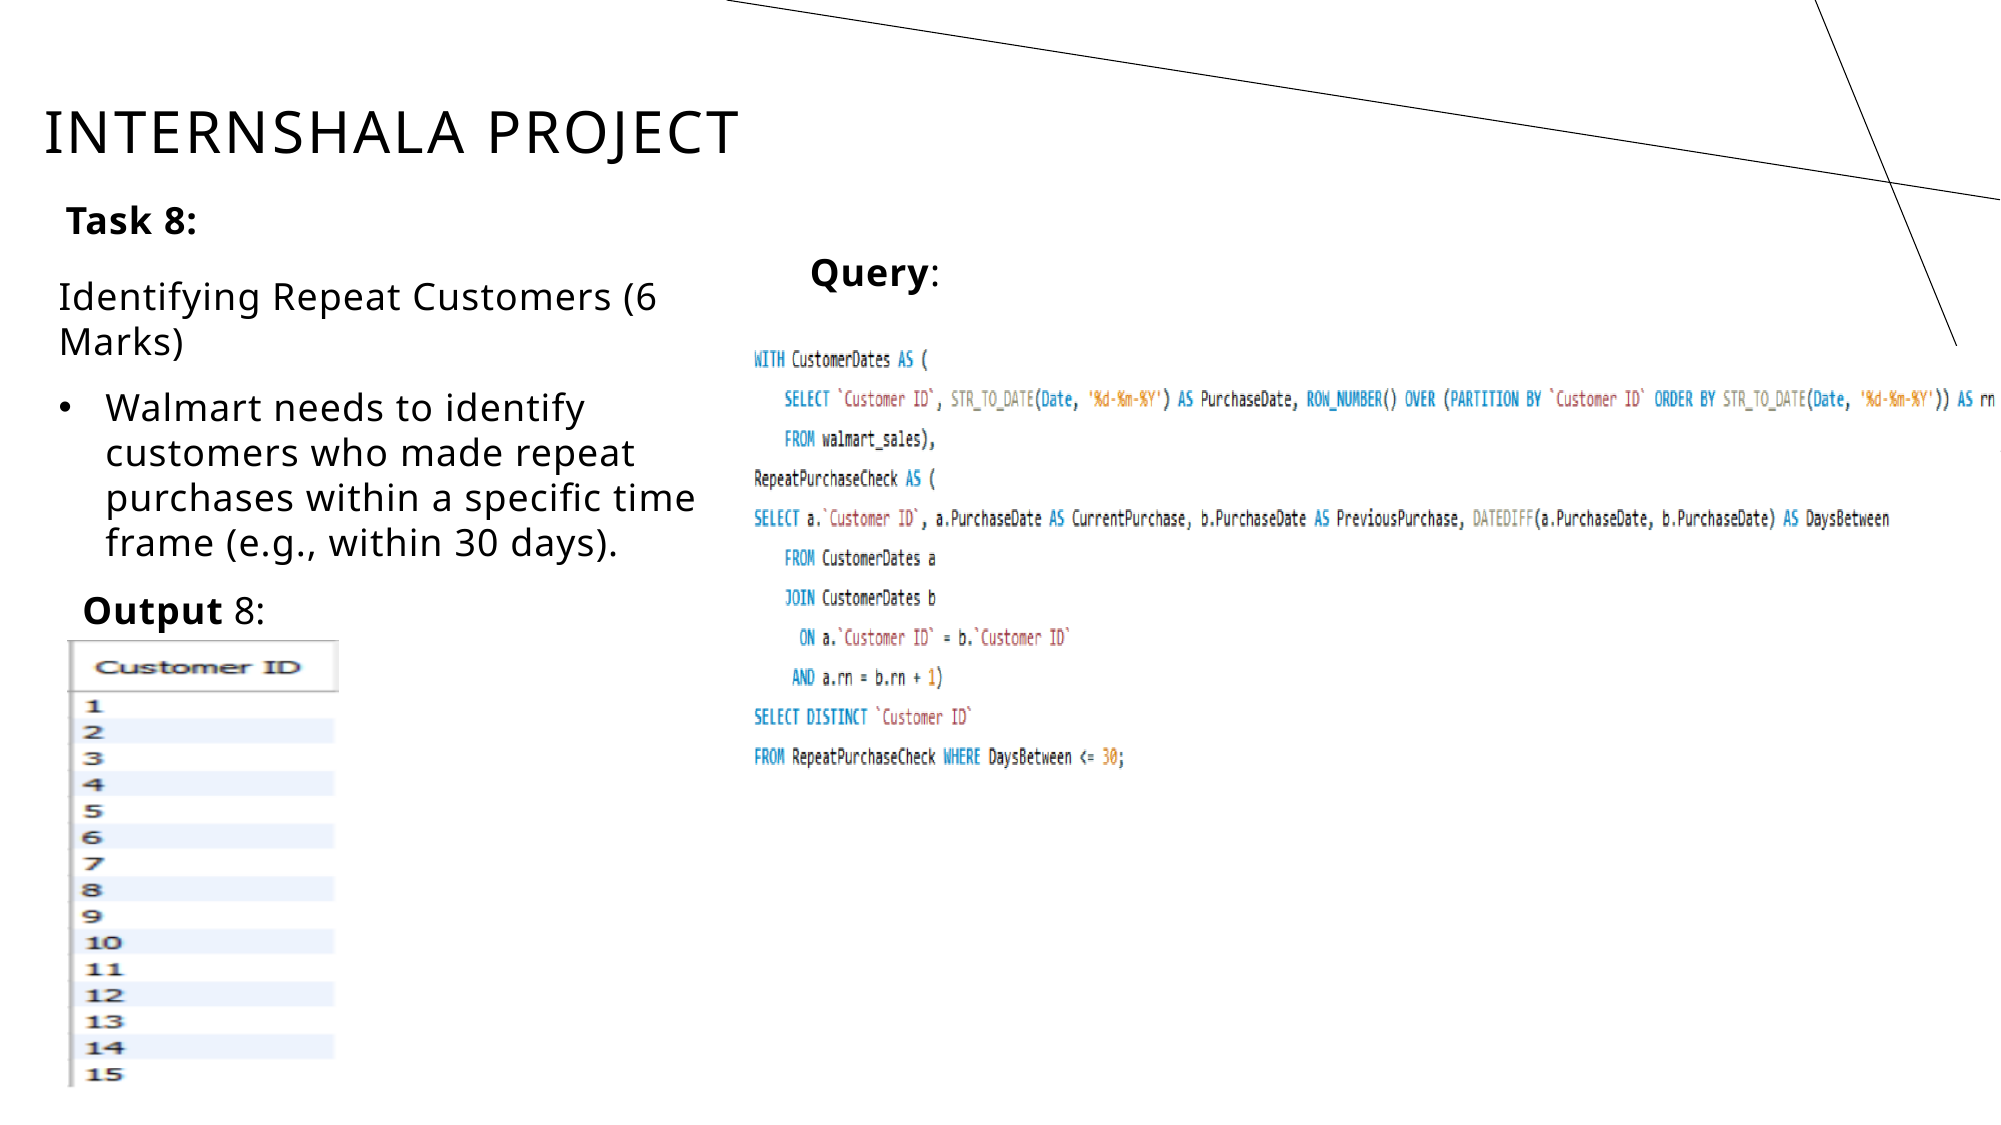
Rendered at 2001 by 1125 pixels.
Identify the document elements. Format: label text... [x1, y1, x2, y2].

list Task 8: [50, 194, 498, 253]
list Identifying Repeat Customers (6 Marks) Walmart needs to identify customers who made repeat purchases within a specific time frame (e.g., within 30 days). [43, 272, 716, 620]
text_box Query: [795, 241, 1304, 302]
text_box Output 8: [67, 580, 425, 640]
picture [749, 346, 2000, 775]
title INTERNSHALA PROJECT [29, 32, 1662, 174]
picture [67, 640, 340, 1093]
